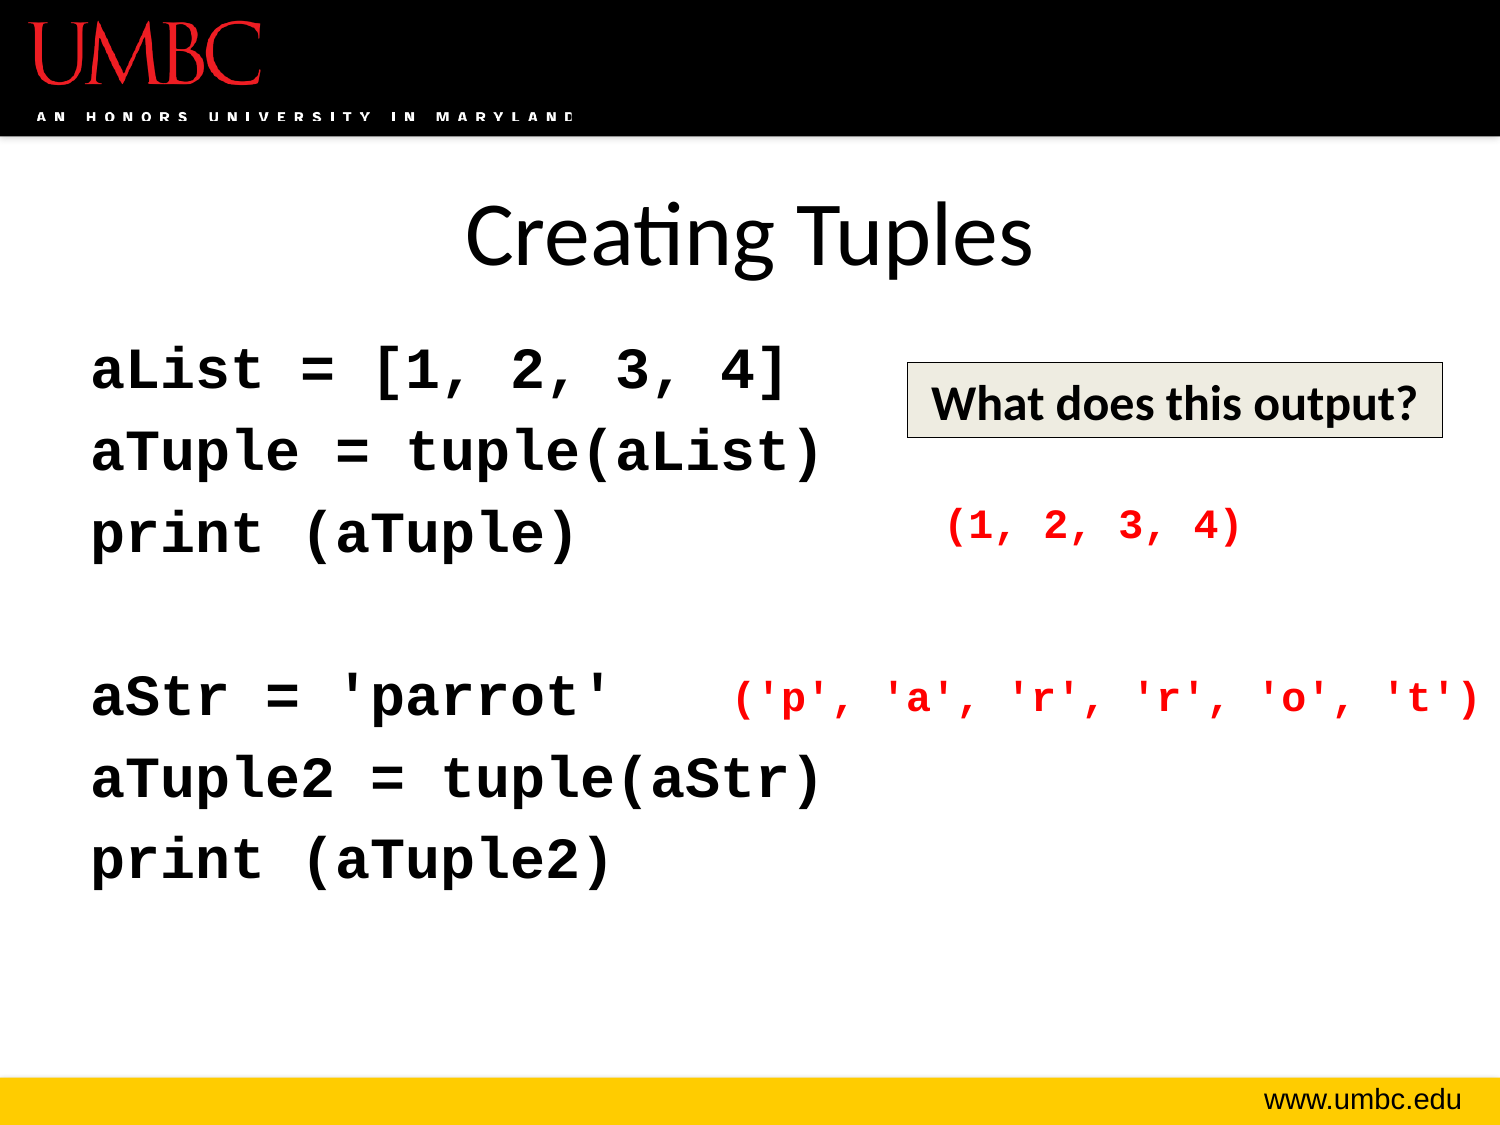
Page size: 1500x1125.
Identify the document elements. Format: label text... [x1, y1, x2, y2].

text_box ('p', 'a', 'r', 'r', 'o', 't') [716, 662, 1496, 728]
text_box What does this output? [907, 362, 1443, 438]
title Creating Tuples [75, 135, 1425, 323]
text_box (1, 2, 3, 4) [928, 489, 1259, 555]
list aList = [1, 2, 3, 4] aTuple = tuple(aList) print (aTuple) aStr = 'parrot' aTuple2 = tuple(aStr) print (aTuple2) [75, 323, 1425, 1005]
